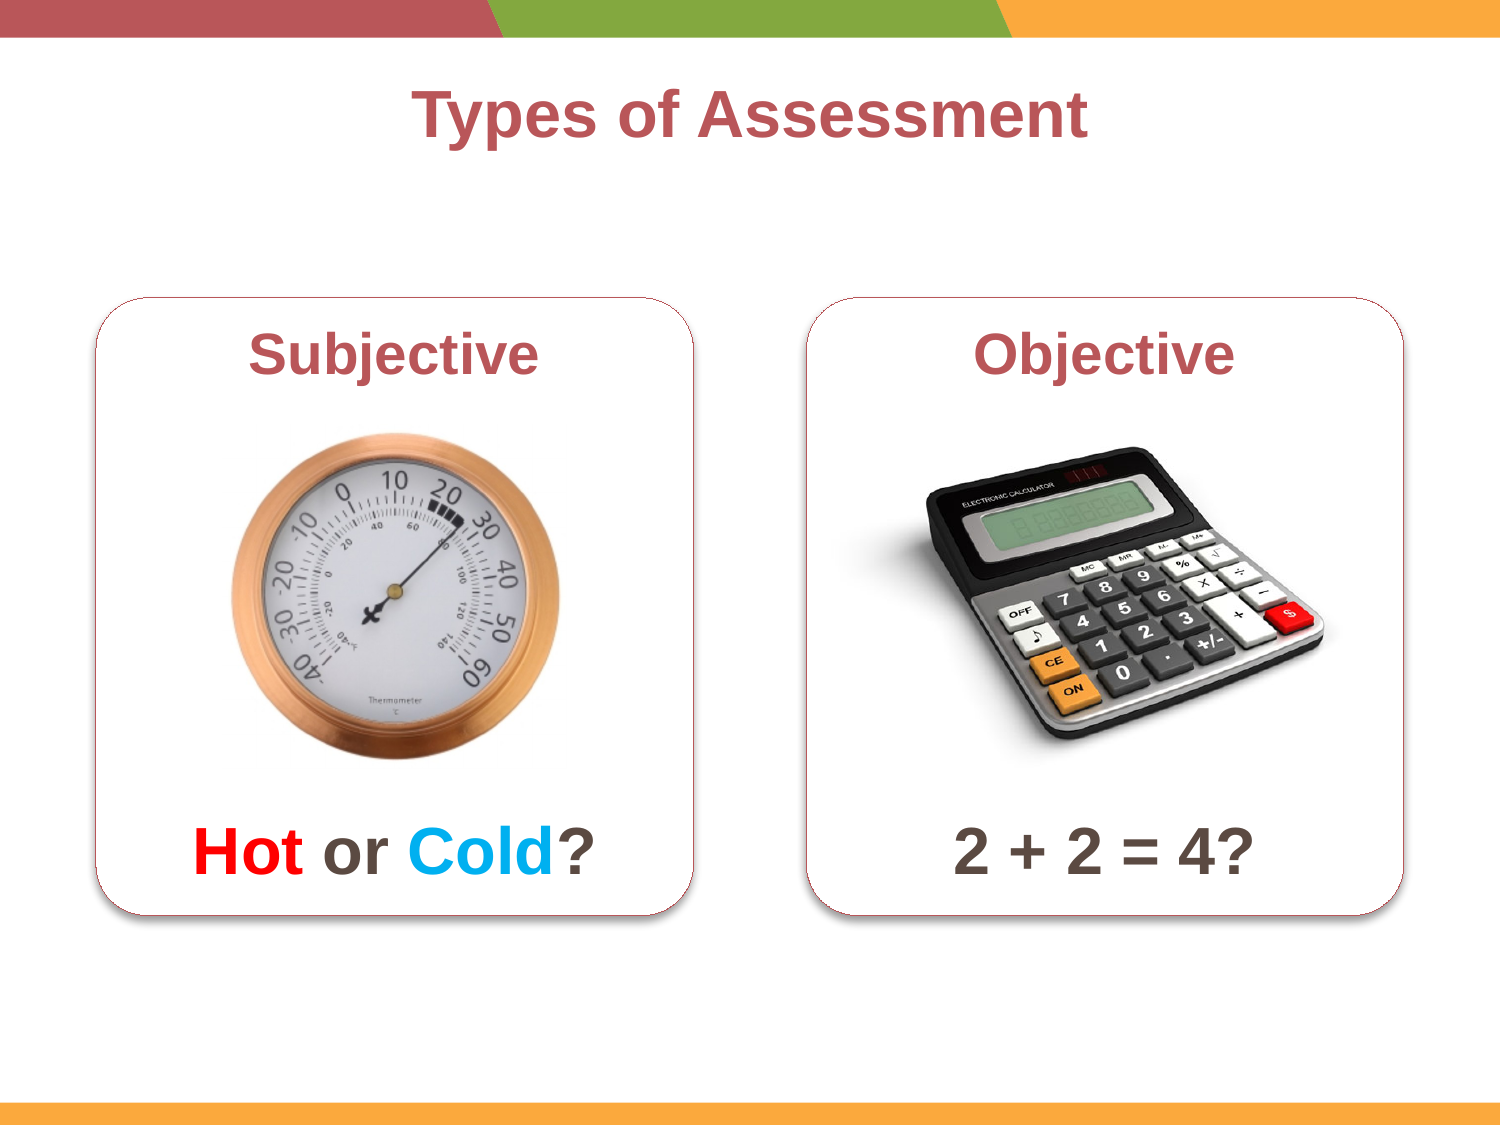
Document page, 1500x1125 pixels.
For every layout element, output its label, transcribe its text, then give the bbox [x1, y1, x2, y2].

text_box [806, 297, 1404, 916]
text_box 2 + 2 = 4? [864, 800, 1346, 895]
text_box [95, 297, 694, 916]
text_box Hot or Cold? [154, 800, 636, 895]
picture [820, 419, 1353, 794]
picture [222, 424, 567, 769]
text_box Subjective [154, 308, 636, 394]
title Types of Assessment [103, 63, 1397, 281]
text_box Objective [864, 308, 1346, 394]
